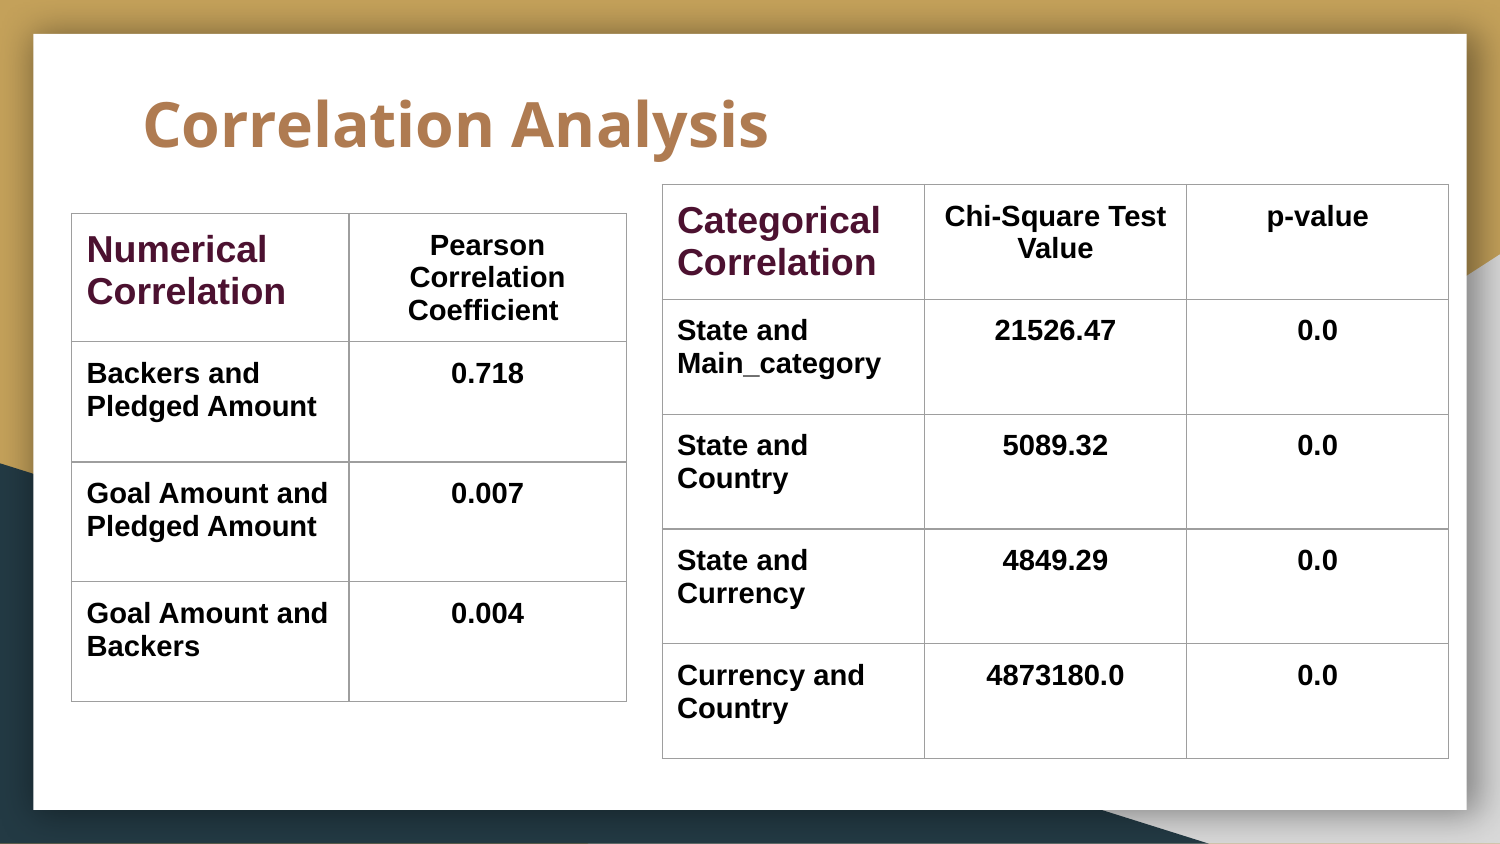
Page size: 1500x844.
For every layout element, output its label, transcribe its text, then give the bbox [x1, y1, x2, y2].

table_header Categorical Correlation [663, 185, 924, 299]
table_cell State and Country [663, 415, 924, 528]
table_cell Goal Amount and Backers [72, 582, 348, 701]
table_cell Backers and Pledged Amount [72, 342, 348, 461]
table_cell State and Currency [663, 530, 924, 643]
table_cell 0.718 [350, 342, 626, 461]
table_cell Goal Amount and Pledged Amount [72, 463, 348, 581]
table_cell 0.004 [350, 582, 626, 701]
title Correlation Analysis [127, 70, 914, 185]
table_cell State and Main_category [663, 300, 924, 414]
table_cell Currency and Country [663, 644, 924, 758]
table_cell 0.0 [1187, 415, 1448, 528]
table_header Pearson Correlation Coefficient [350, 214, 626, 341]
table_cell 0.0 [1187, 300, 1448, 414]
table_cell 5089.32 [925, 415, 1186, 528]
table_cell 0.0 [1187, 644, 1448, 758]
table_cell 0.007 [350, 463, 626, 581]
table_header Chi-Square Test Value [925, 185, 1186, 299]
table_cell 21526.47 [925, 300, 1186, 414]
table_header Numerical Correlation [72, 214, 348, 341]
table_header p-value [1187, 185, 1448, 299]
table_cell 4873180.0 [925, 644, 1186, 758]
table_cell 4849.29 [925, 530, 1186, 643]
table_cell 0.0 [1187, 530, 1448, 643]
